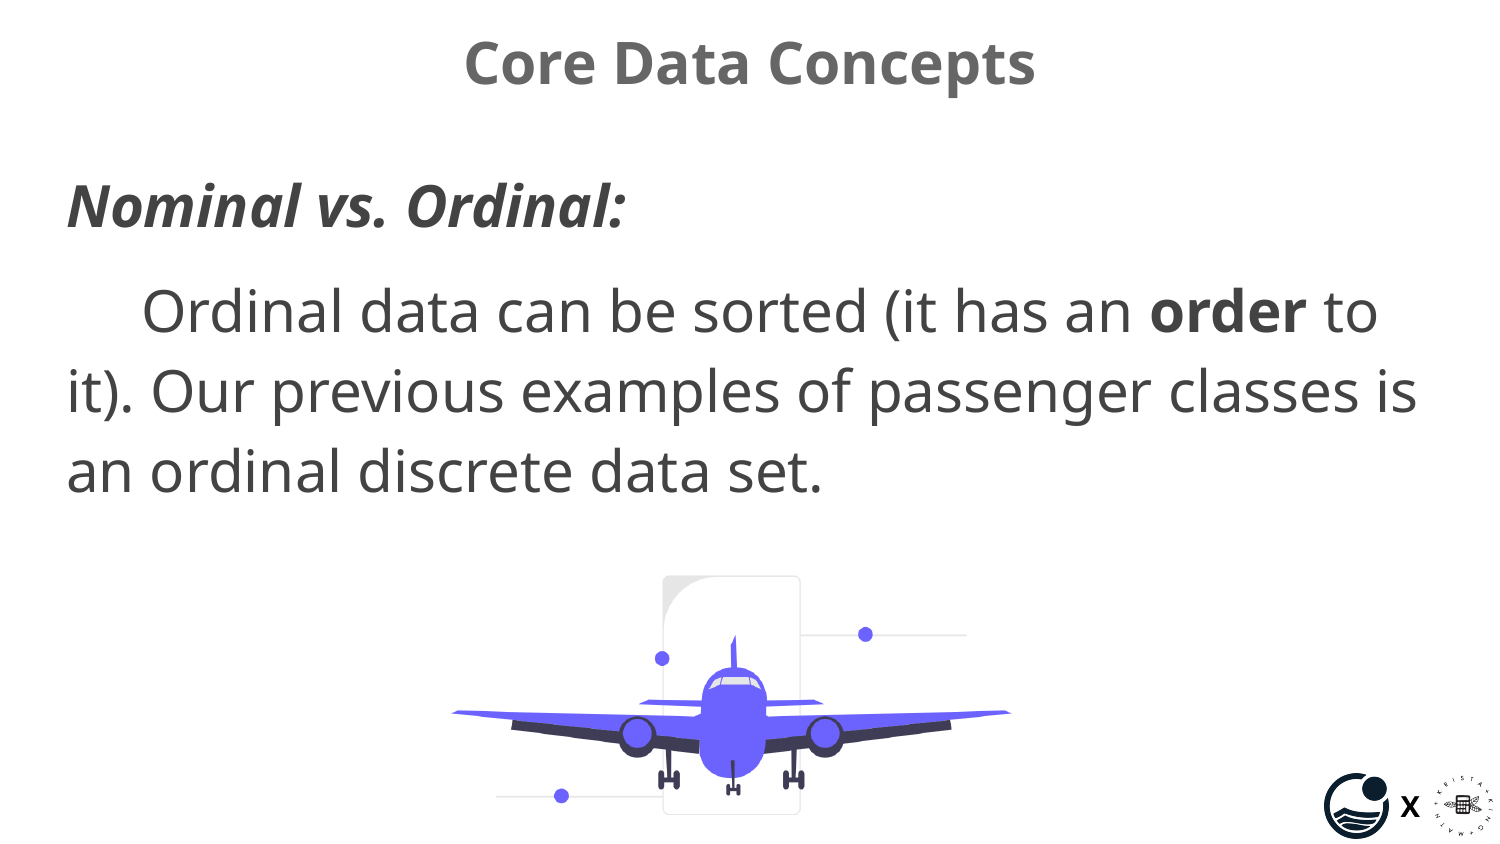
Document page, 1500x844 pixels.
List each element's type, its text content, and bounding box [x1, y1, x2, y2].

picture [1324, 773, 1389, 839]
picture [1430, 773, 1496, 839]
picture [382, 529, 1081, 844]
list Nominal vs. Ordinal: Ordinal data can be sorted (it has an order to it). Our previous examples of passenger classes is an ordinal discrete data set. [51, 143, 1449, 750]
text_box X [1393, 775, 1427, 837]
title Core Data Concepts [51, 10, 1449, 105]
